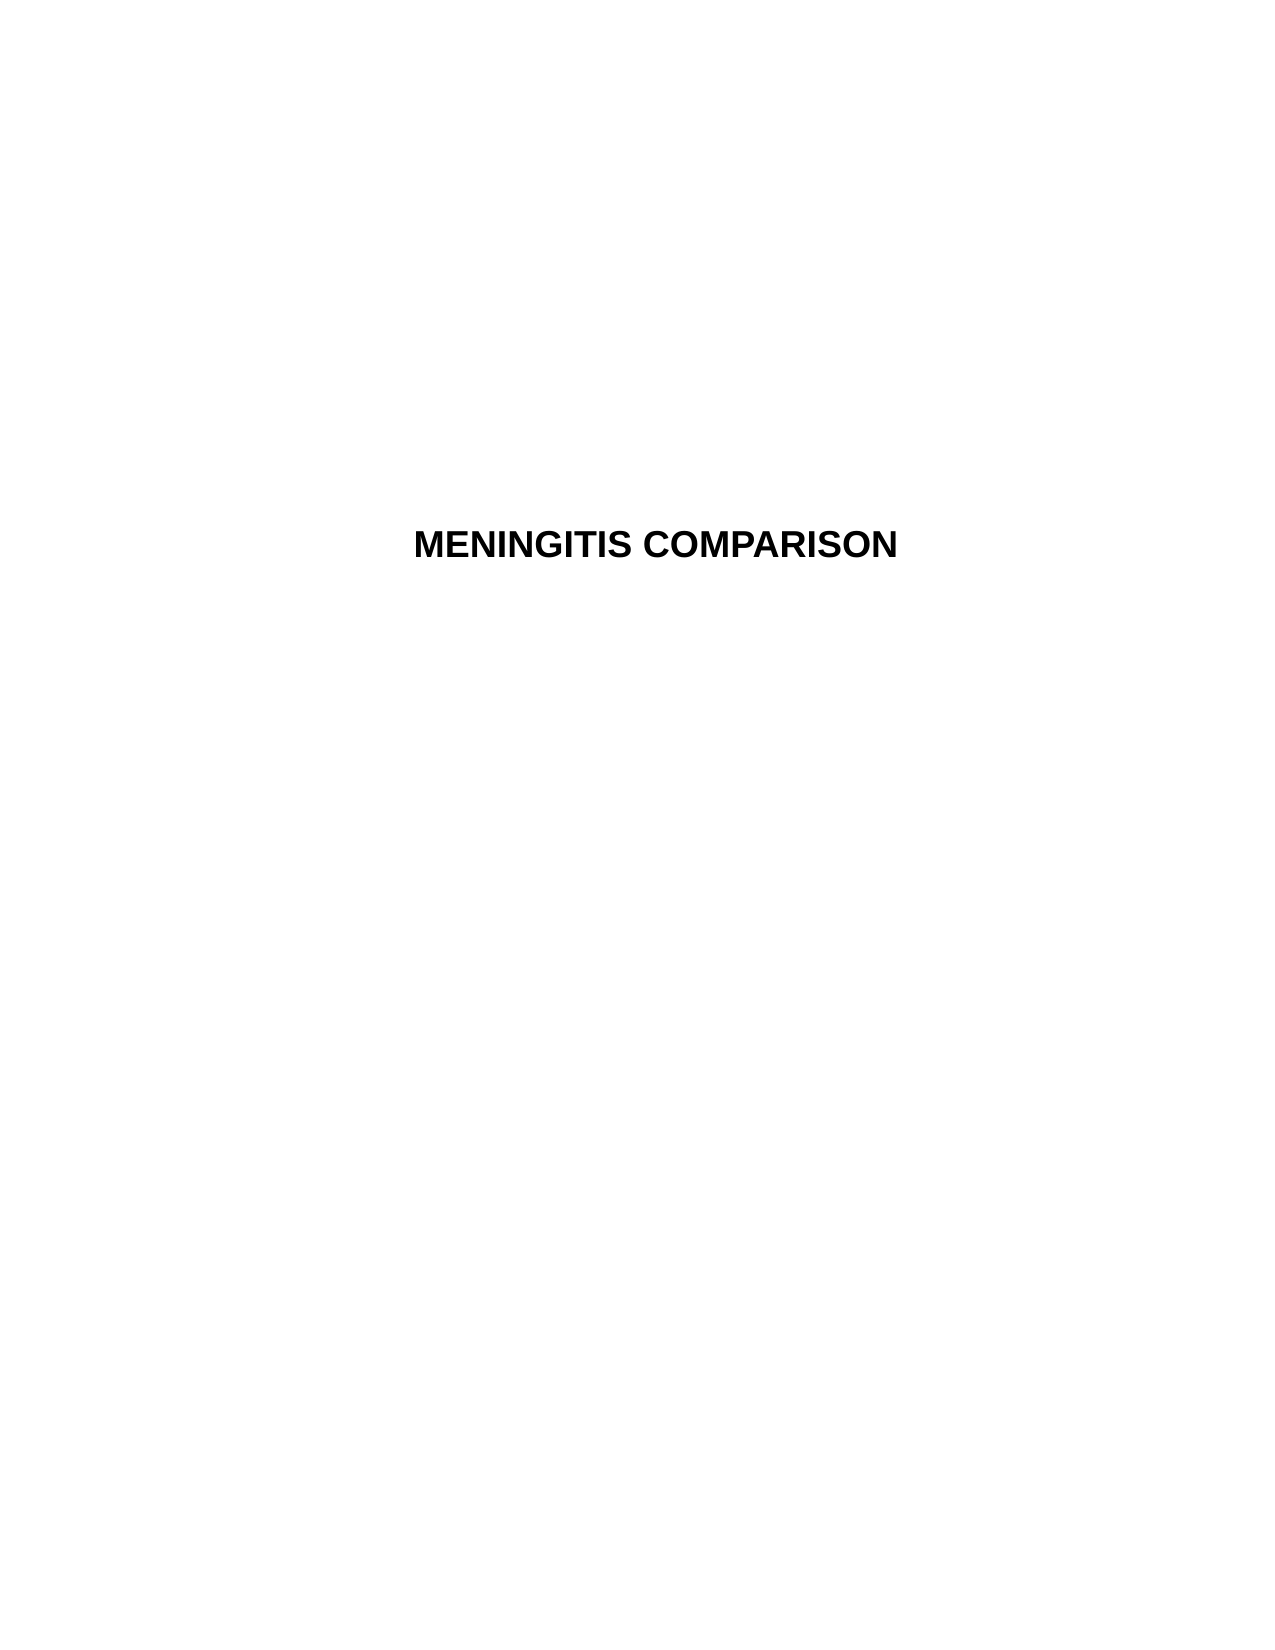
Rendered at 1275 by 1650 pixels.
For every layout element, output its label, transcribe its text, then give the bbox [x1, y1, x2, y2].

text_box MENINGITIS COMPARISON [199, 512, 1113, 573]
